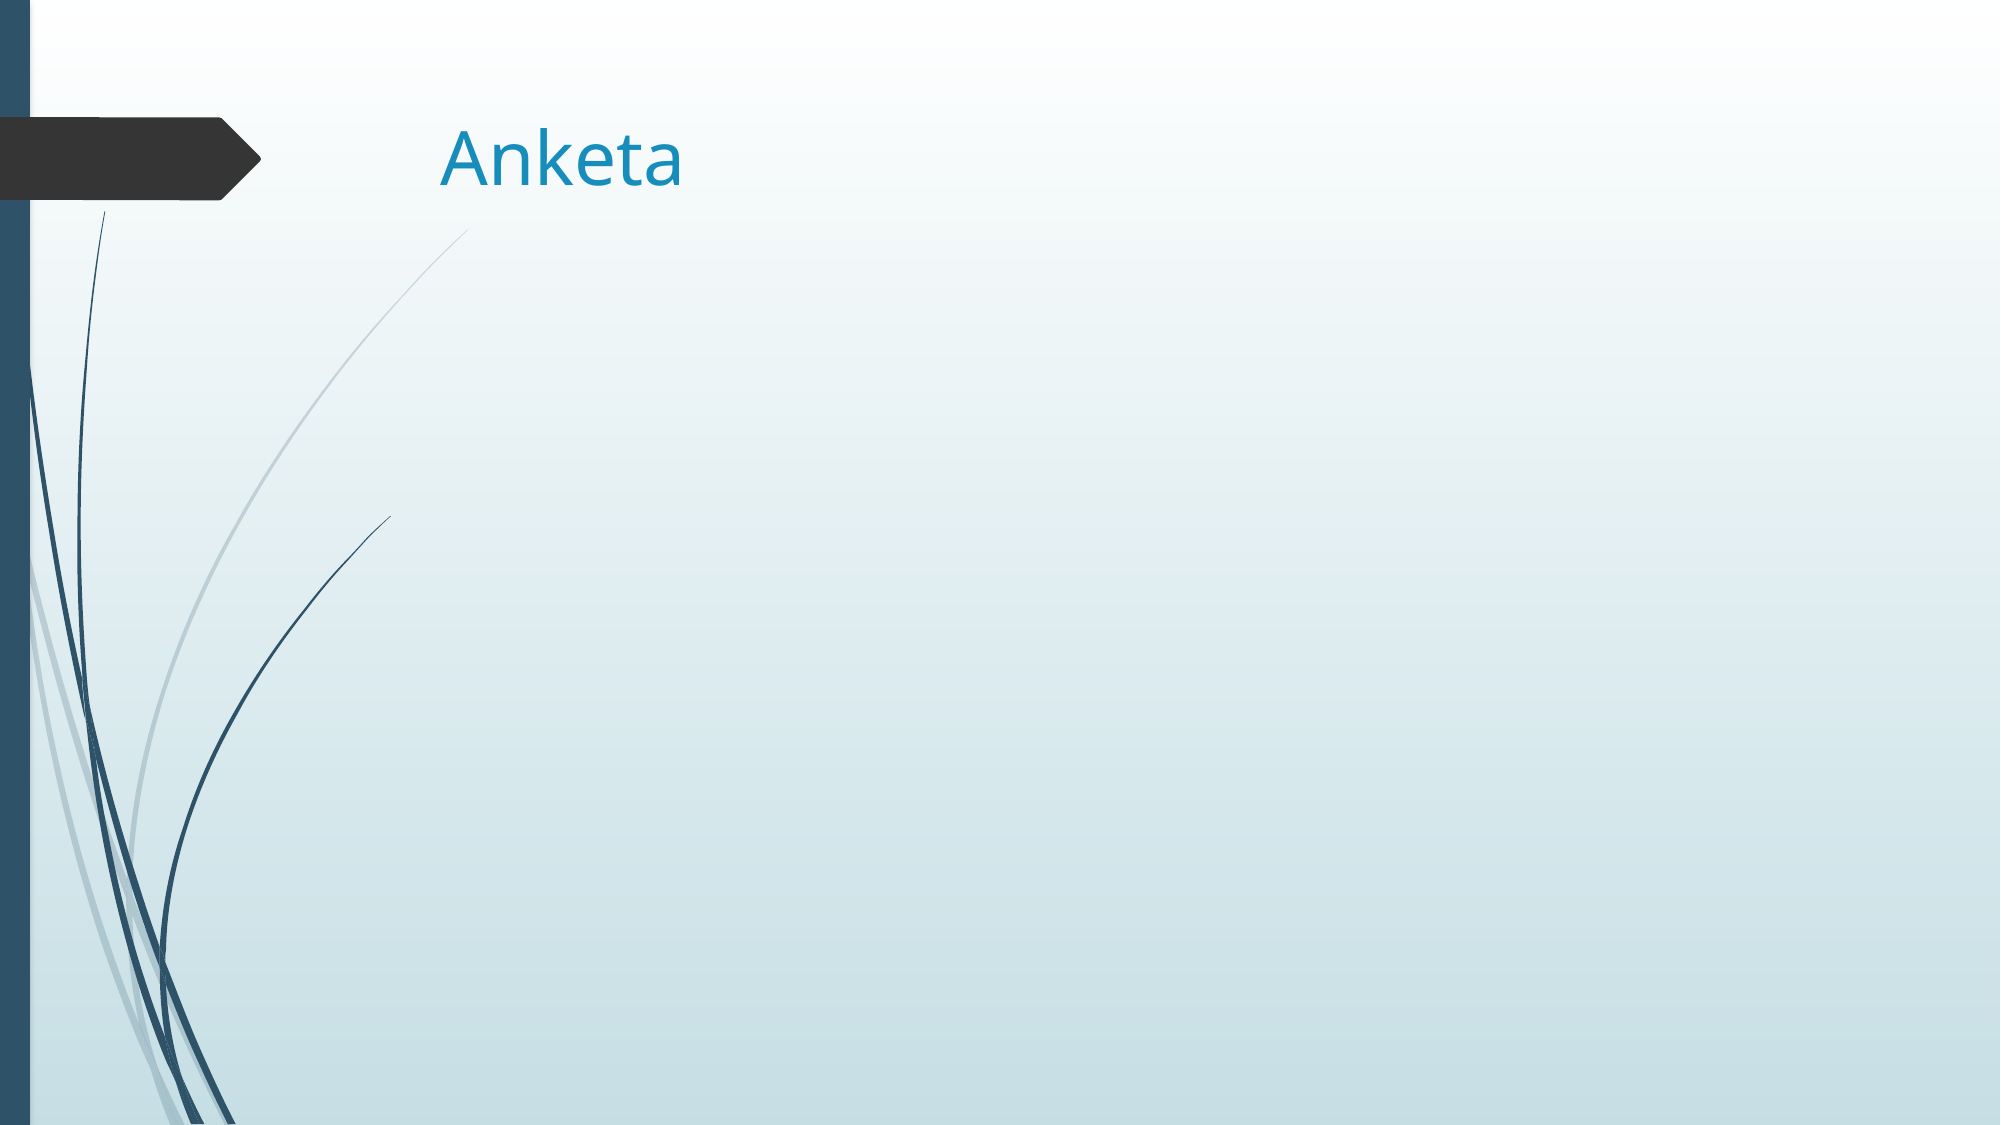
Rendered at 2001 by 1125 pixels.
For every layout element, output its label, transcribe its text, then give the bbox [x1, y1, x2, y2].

title Anketa [425, 102, 1888, 313]
